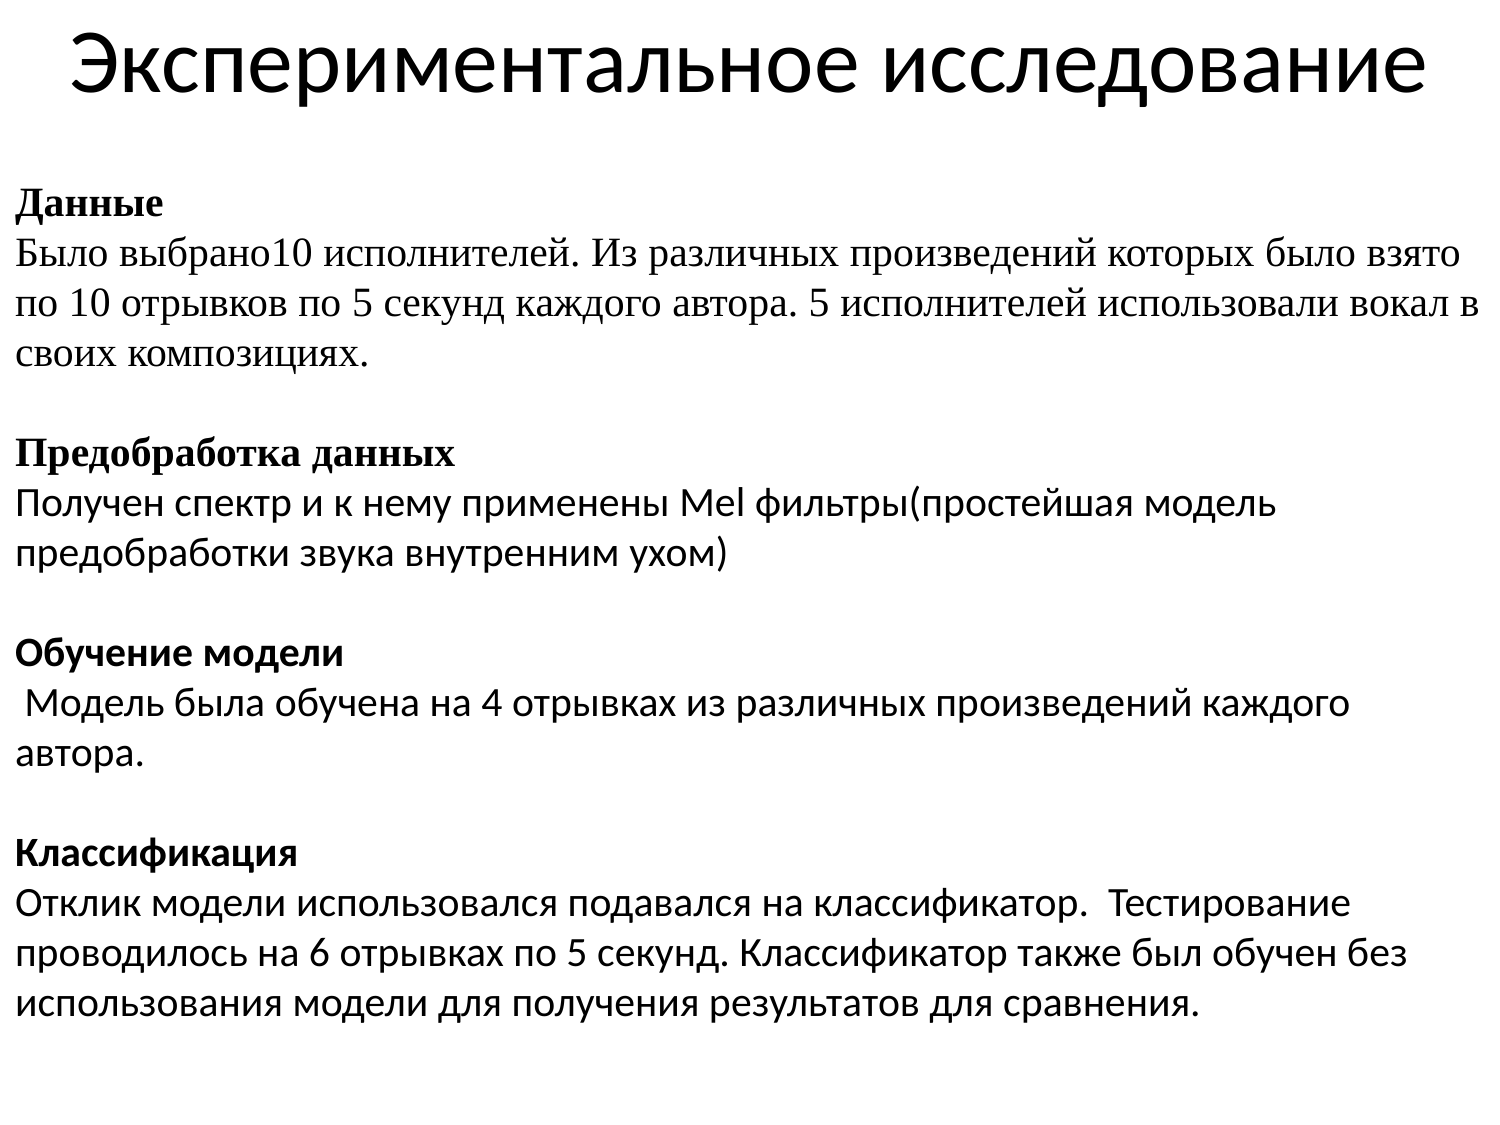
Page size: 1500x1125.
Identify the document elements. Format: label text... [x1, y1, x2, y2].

title Экспериментальное исследование [50, 0, 1450, 150]
text_box Данные Было выбрано10 исполнителей. Из различных произведений которых было взято по 10 отрывков по 5 секунд каждого автора. 5 исполнителей использовали вокал в своих композициях. Предобработка данных Получен спектр и к нему применены Mel фильтры(простейшая модель предобработки звука внутренним ухом) Обучение модели Модель была обучена на 4 отрывках из различных произведений каждого автора. Классификация Отклик модели использовался подавался на классификатор. Тестирование проводилось на 6 отрывках по 5 секунд. Классификатор также был обучен без использования модели для получения результатов для сравнения. [0, 166, 1500, 1083]
